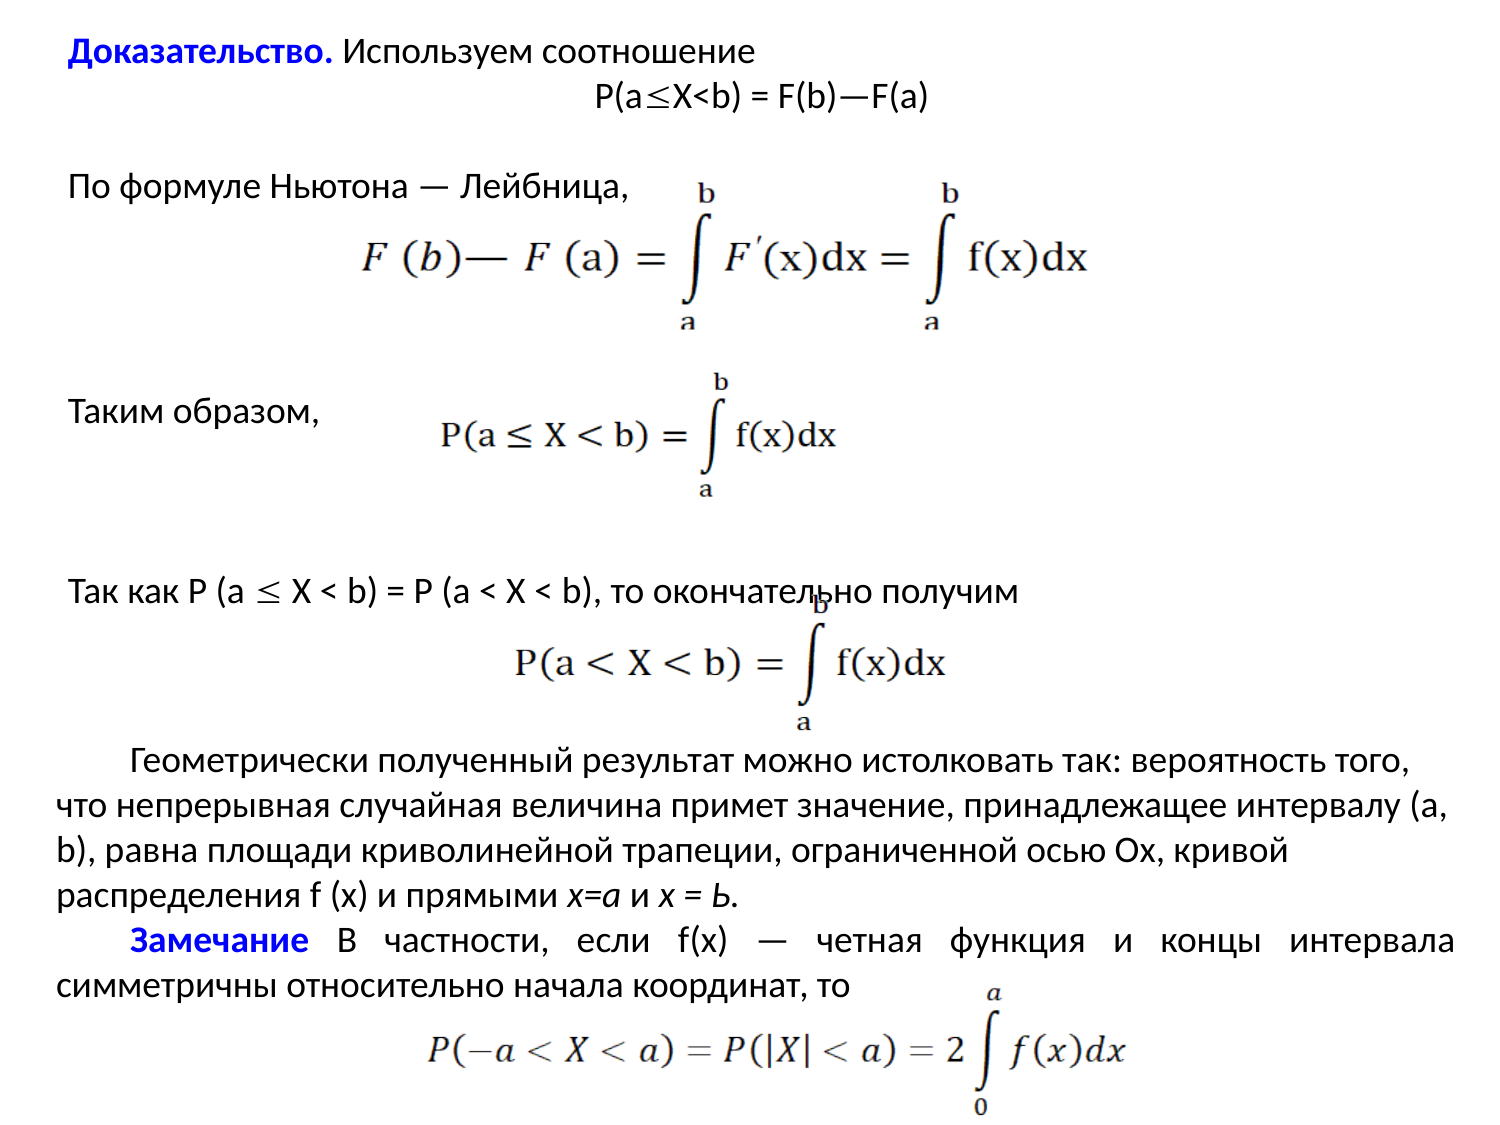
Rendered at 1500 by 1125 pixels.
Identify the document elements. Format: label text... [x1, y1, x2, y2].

picture [407, 982, 1155, 1125]
text_box Геометрически полученный результат можно истолковать так: вероятность того, что непрерывная случайная величина примет значение, принадлежащее интервалу (а, b), равна площади криволинейной трапеции, ограниченной осью Ох, кривой распределения f (х) и прямыми х=а и х = Ь. Замечание В частности, если f(х) — четная функция и концы интервала симметричны относительно начала координат, то [41, 727, 1471, 1058]
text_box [52, 18, 1471, 752]
